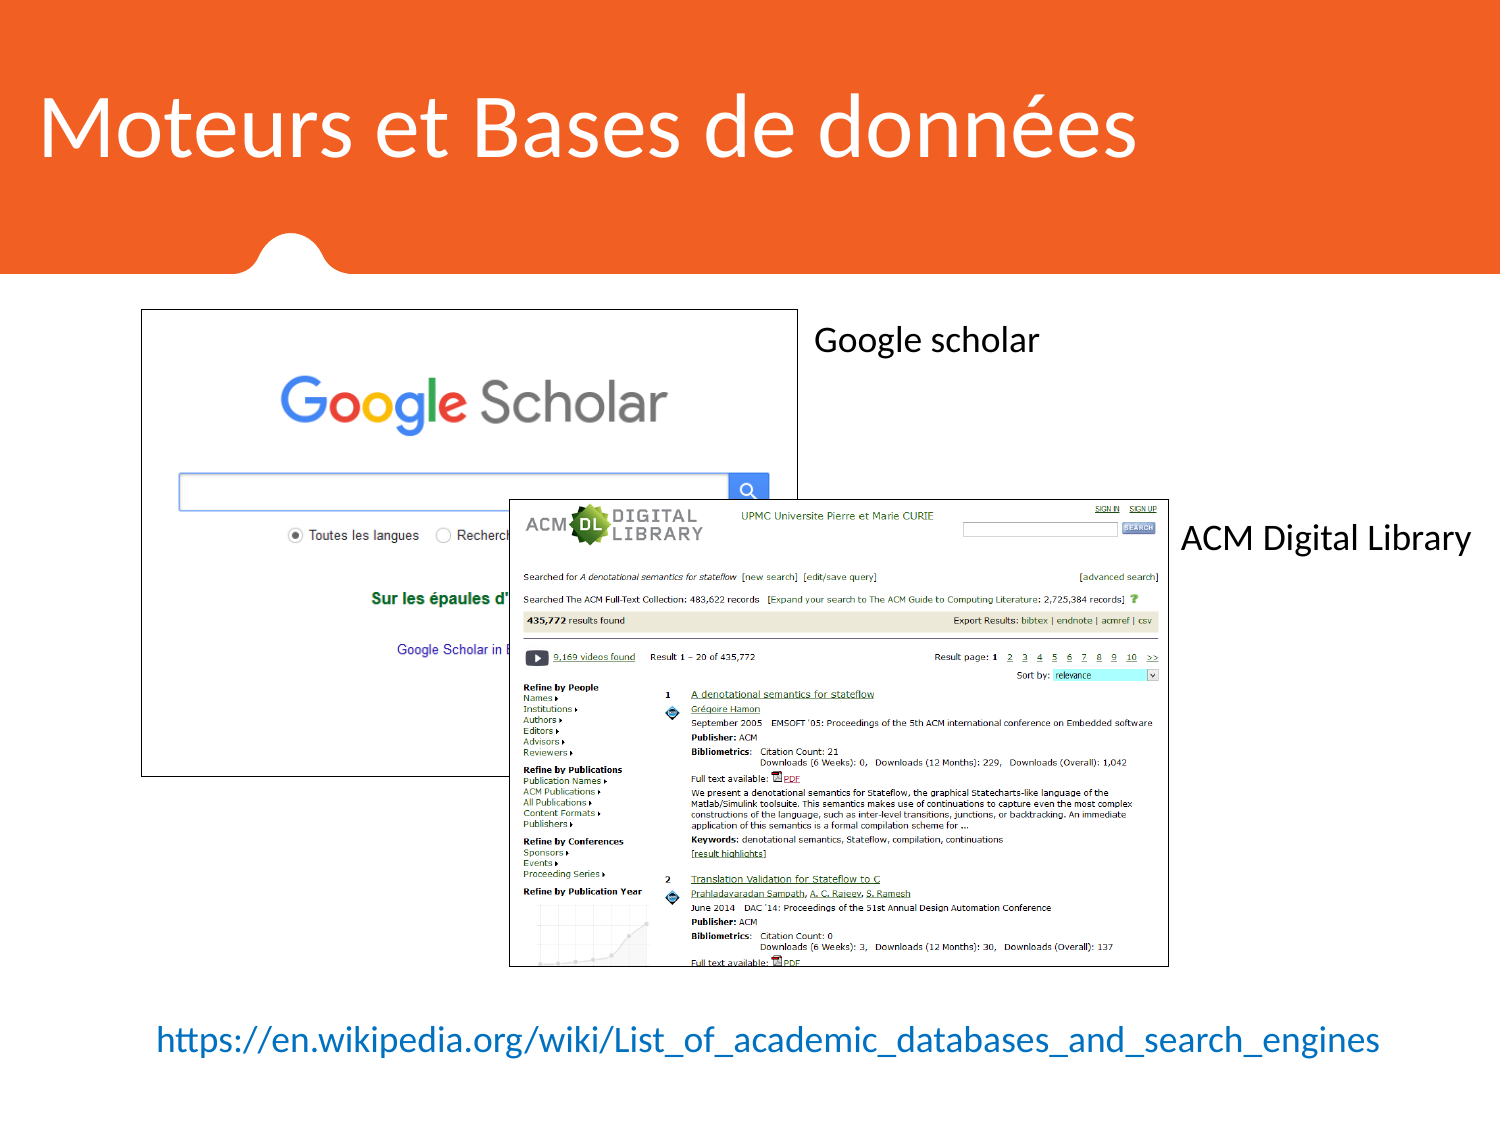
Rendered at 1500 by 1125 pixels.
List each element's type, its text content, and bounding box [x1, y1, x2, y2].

text_box ACM Digital Library [1169, 505, 1498, 566]
text_box https://en.wikipedia.org/wiki/List_of_academic_databases_and_search_engines [141, 1008, 1425, 1068]
picture [0, 0, 1500, 274]
text_box Google scholar [799, 307, 1056, 368]
picture [141, 309, 1169, 966]
